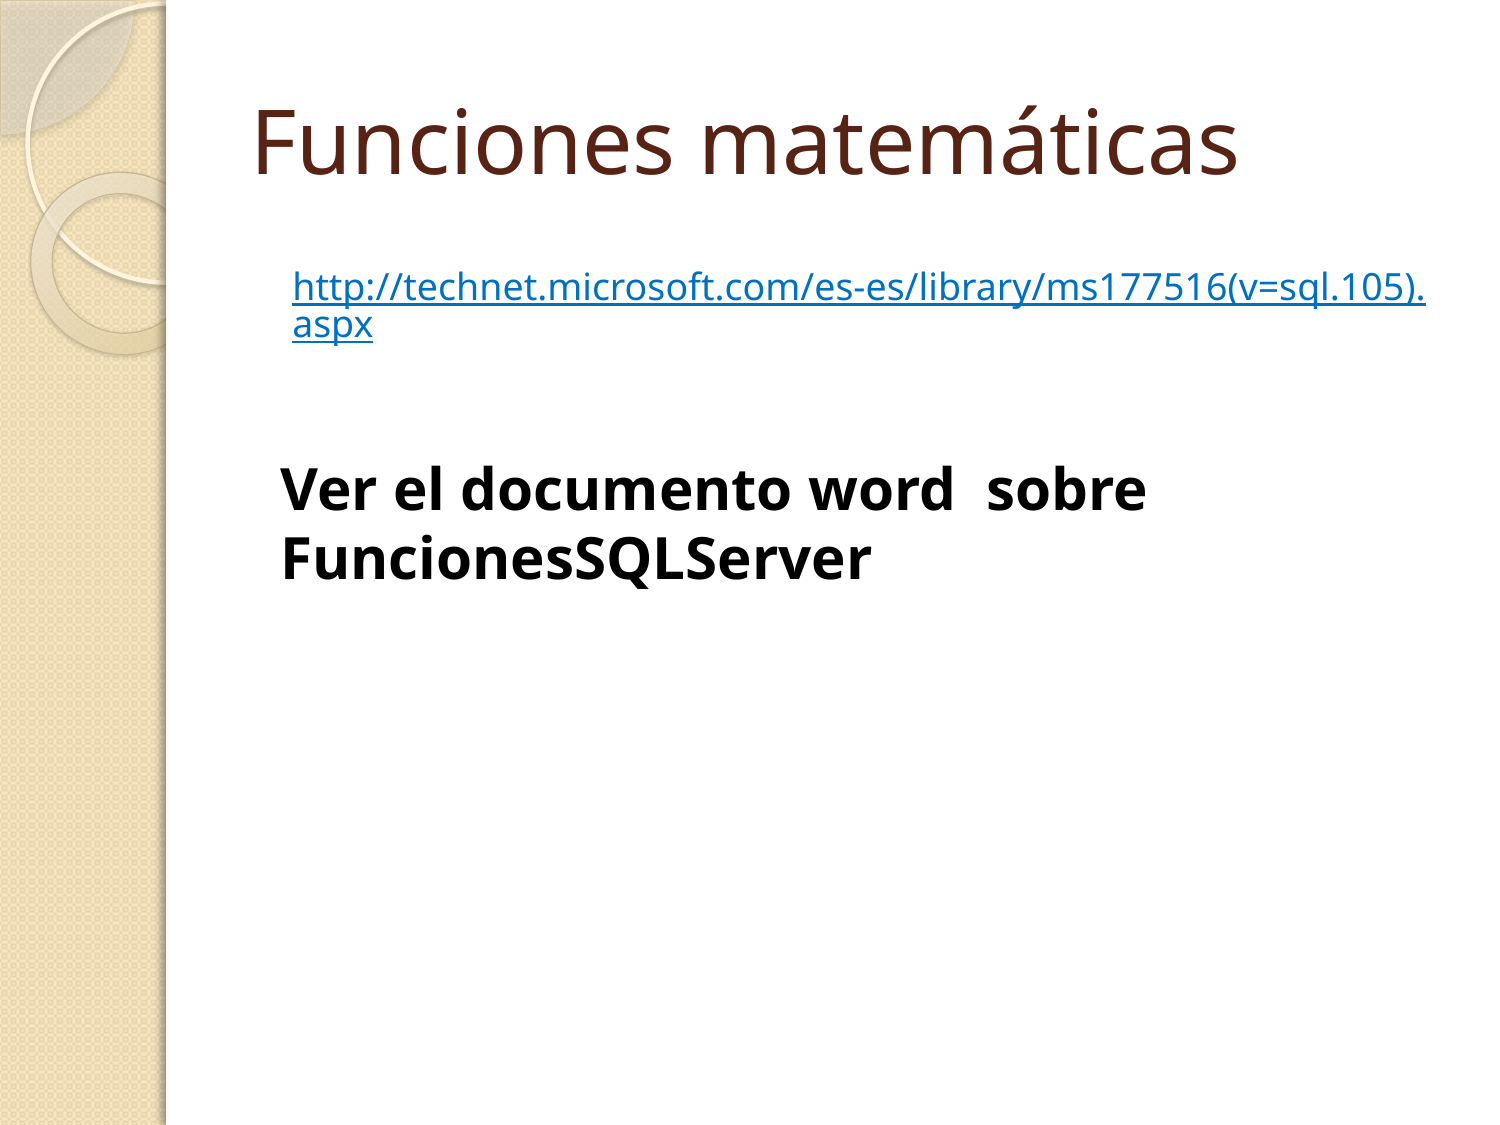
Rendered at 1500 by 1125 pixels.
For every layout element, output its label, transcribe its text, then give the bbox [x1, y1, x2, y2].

text_box http://technet.microsoft.com/es-es/library/ms177516(v=sql.105).aspx [277, 255, 1447, 322]
title Funciones matemáticas [235, 45, 1466, 233]
text_box Ver el documento word sobre FuncionesSQLServer [265, 444, 1377, 599]
